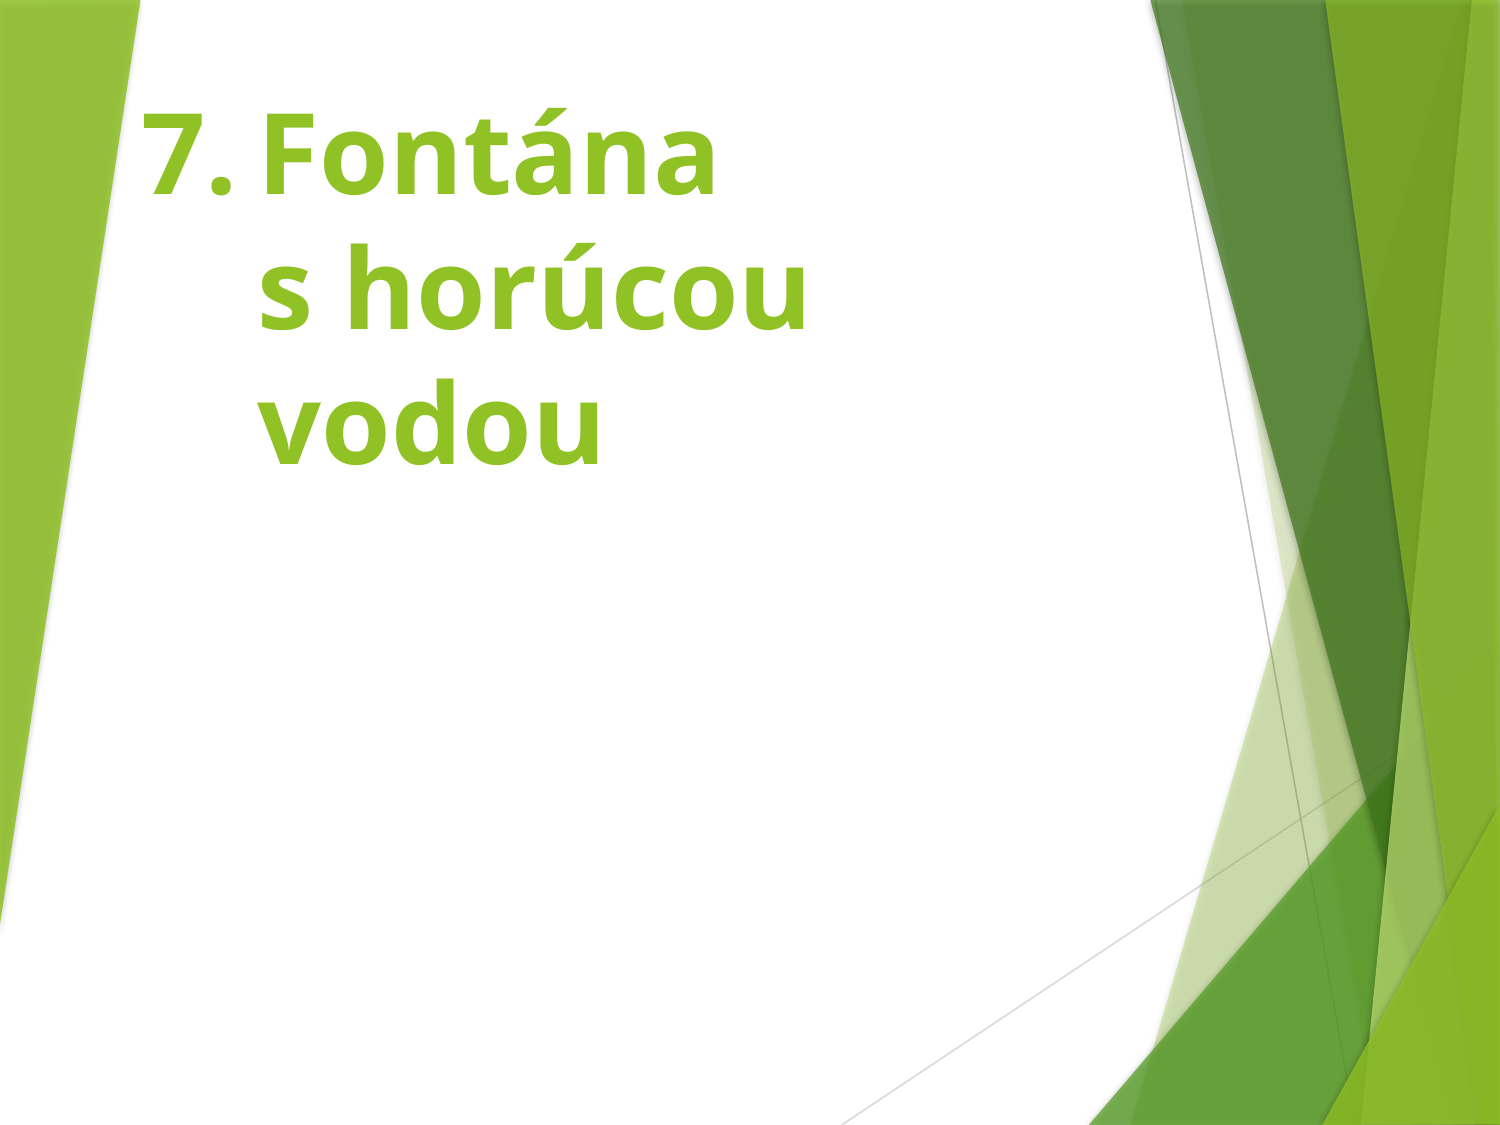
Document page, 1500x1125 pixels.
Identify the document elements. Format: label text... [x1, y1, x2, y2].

title 7. Fontána s horúcou vodou [37, 81, 1200, 495]
